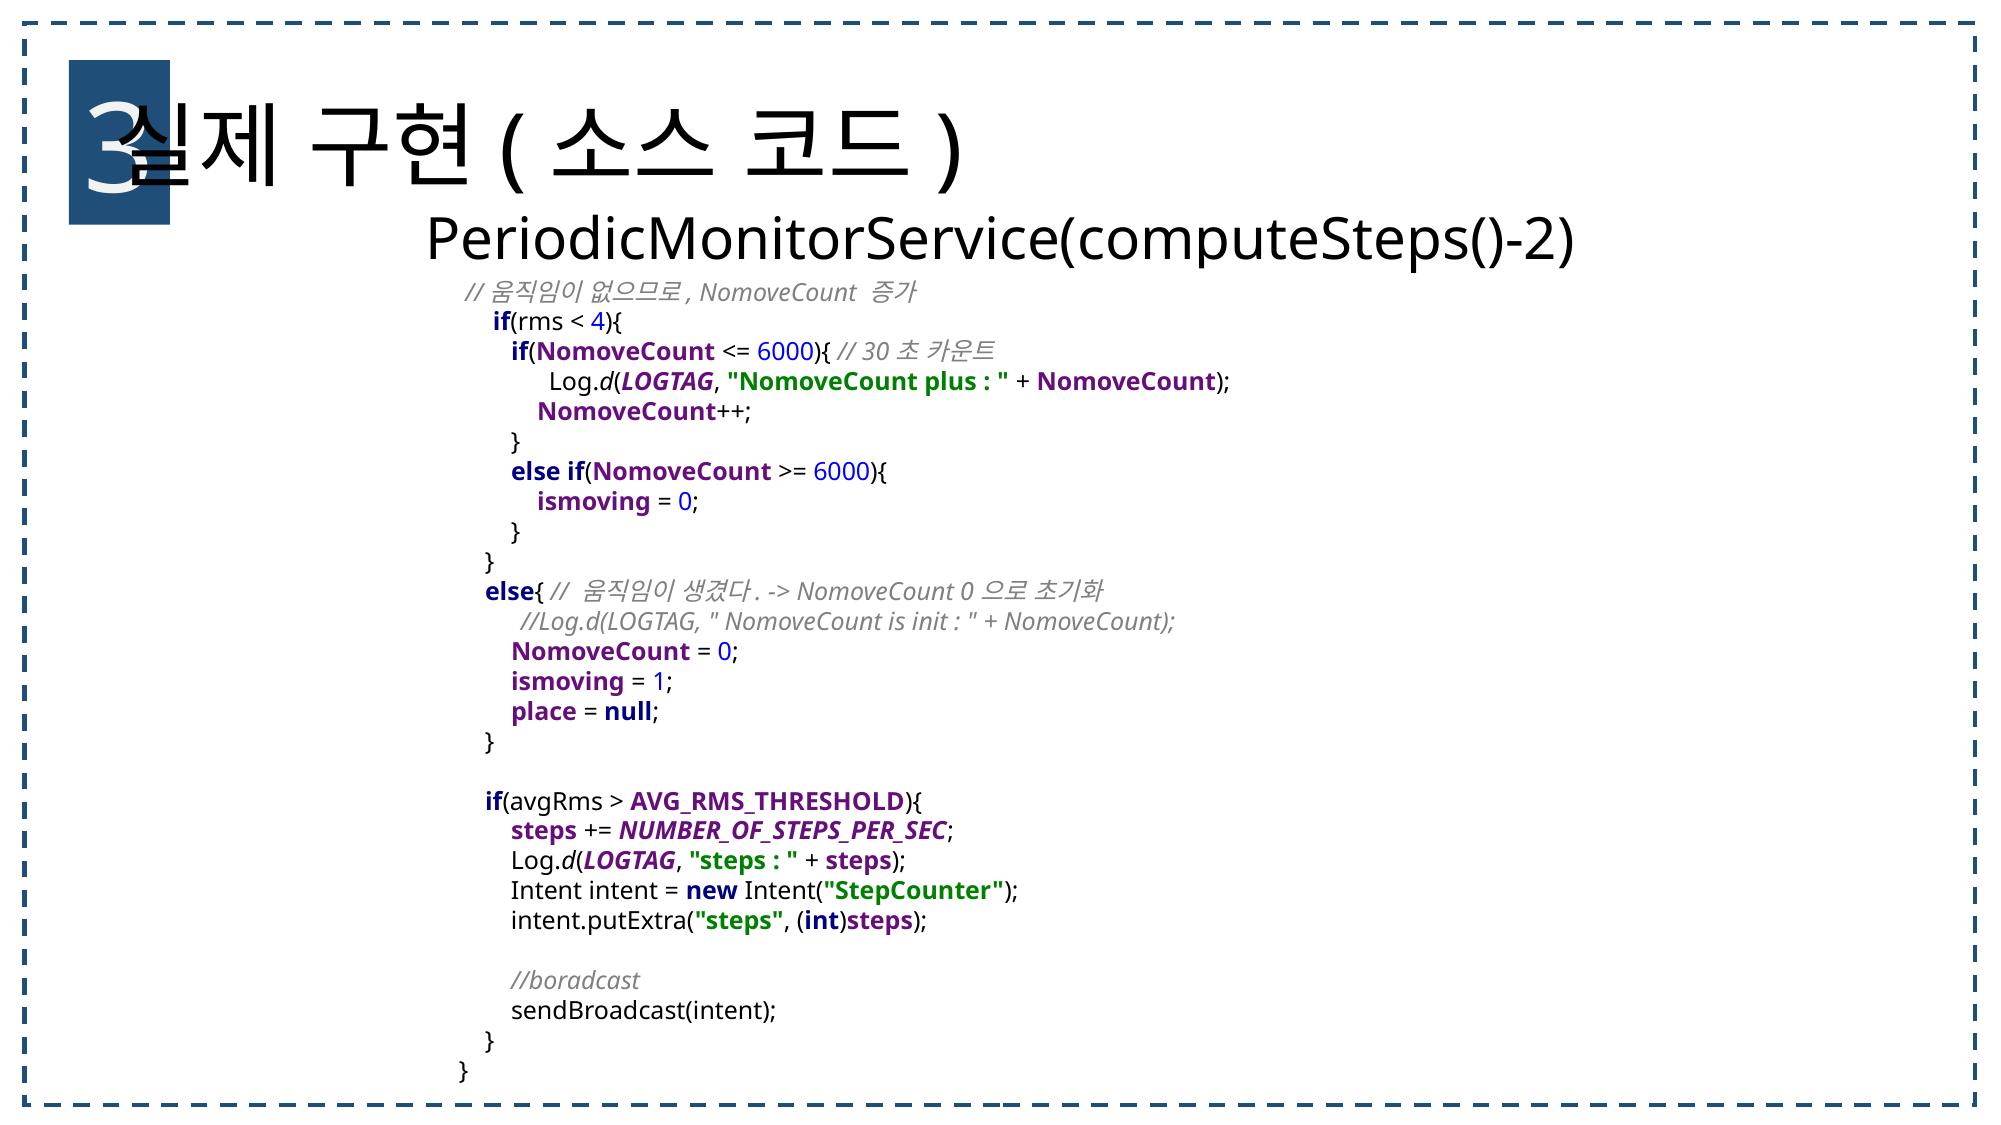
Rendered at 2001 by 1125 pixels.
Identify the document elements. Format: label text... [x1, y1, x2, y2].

text_box 실제 구현(소스 코드) [99, 80, 978, 205]
text_box [23, 22, 1976, 1106]
text_box //움직임이 없으므로, NomoveCount 증가 if(rms < 4){ if(NomoveCount <= 6000){ // 30초 카운트 Log.d(LOGTAG, "NomoveCount plus : " + NomoveCount); NomoveCount++; } else if(NomoveCount >= 6000){ ismoving = 0; } } else{ // 움직임이 생겼다. -> NomoveCount 0으로 초기화 //Log.d(LOGTAG, " NomoveCount is init : " + NomoveCount); NomoveCount = 0; ismoving = 1; place = null; } if(avgRms > AVG_RMS_THRESHOLD){ steps += NUMBER_OF_STEPS_PER_SEC; Log.d(LOGTAG, "steps : " + steps); Intent intent = new Intent("StepCounter"); intent.putExtra("steps", (int)steps); //boradcast sendBroadcast(intent); } } [443, 268, 1325, 1092]
text_box PeriodicMonitorService(computeSteps()-2) [300, 193, 1700, 279]
